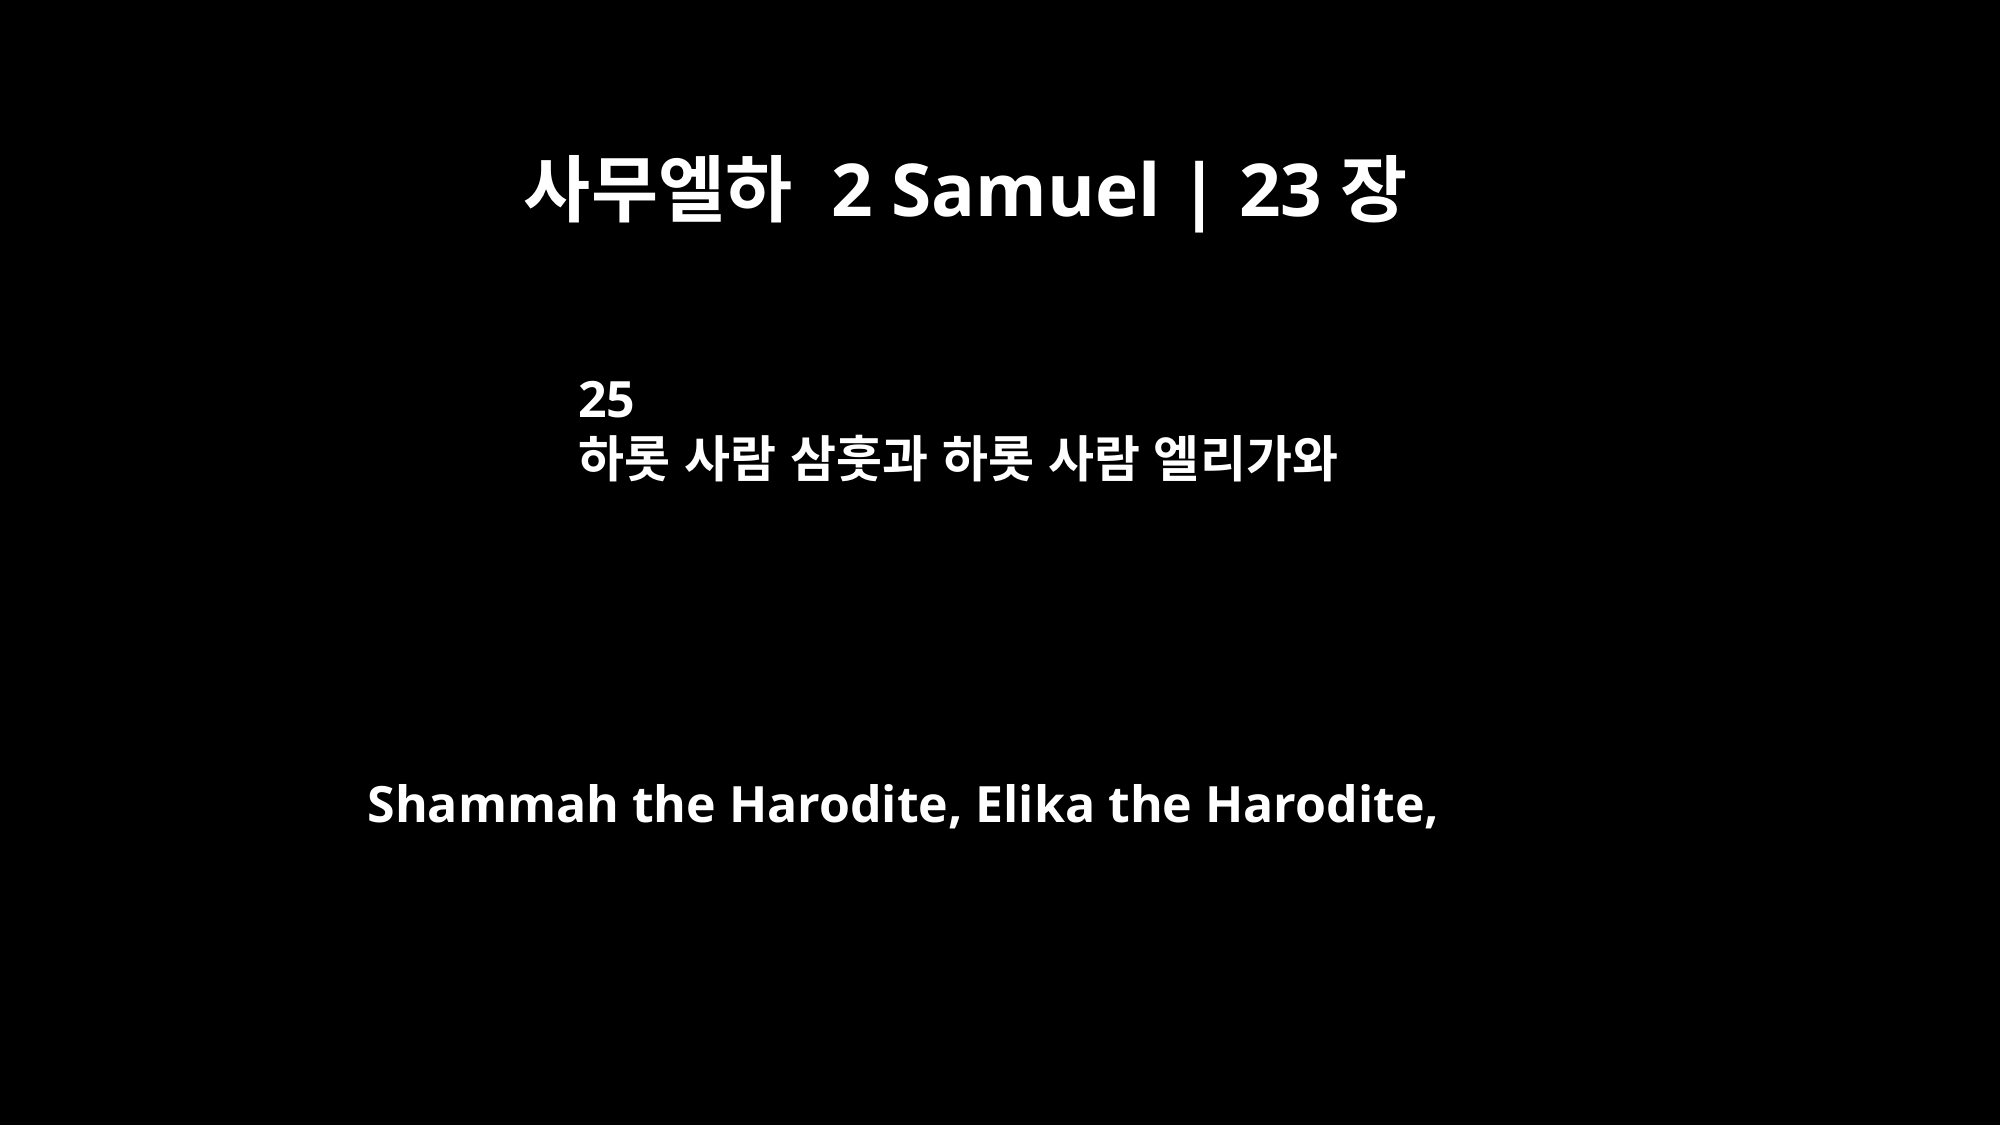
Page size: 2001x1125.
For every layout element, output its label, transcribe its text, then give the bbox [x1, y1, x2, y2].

text_box Shammah the Harodite, Elika the Harodite, [352, 764, 1455, 840]
text_box 25 하롯 사람 삼훗과 하롯 사람 엘리가와 [563, 359, 1354, 495]
text_box 사무엘하 2 Samuel | 23장 [509, 136, 1423, 239]
